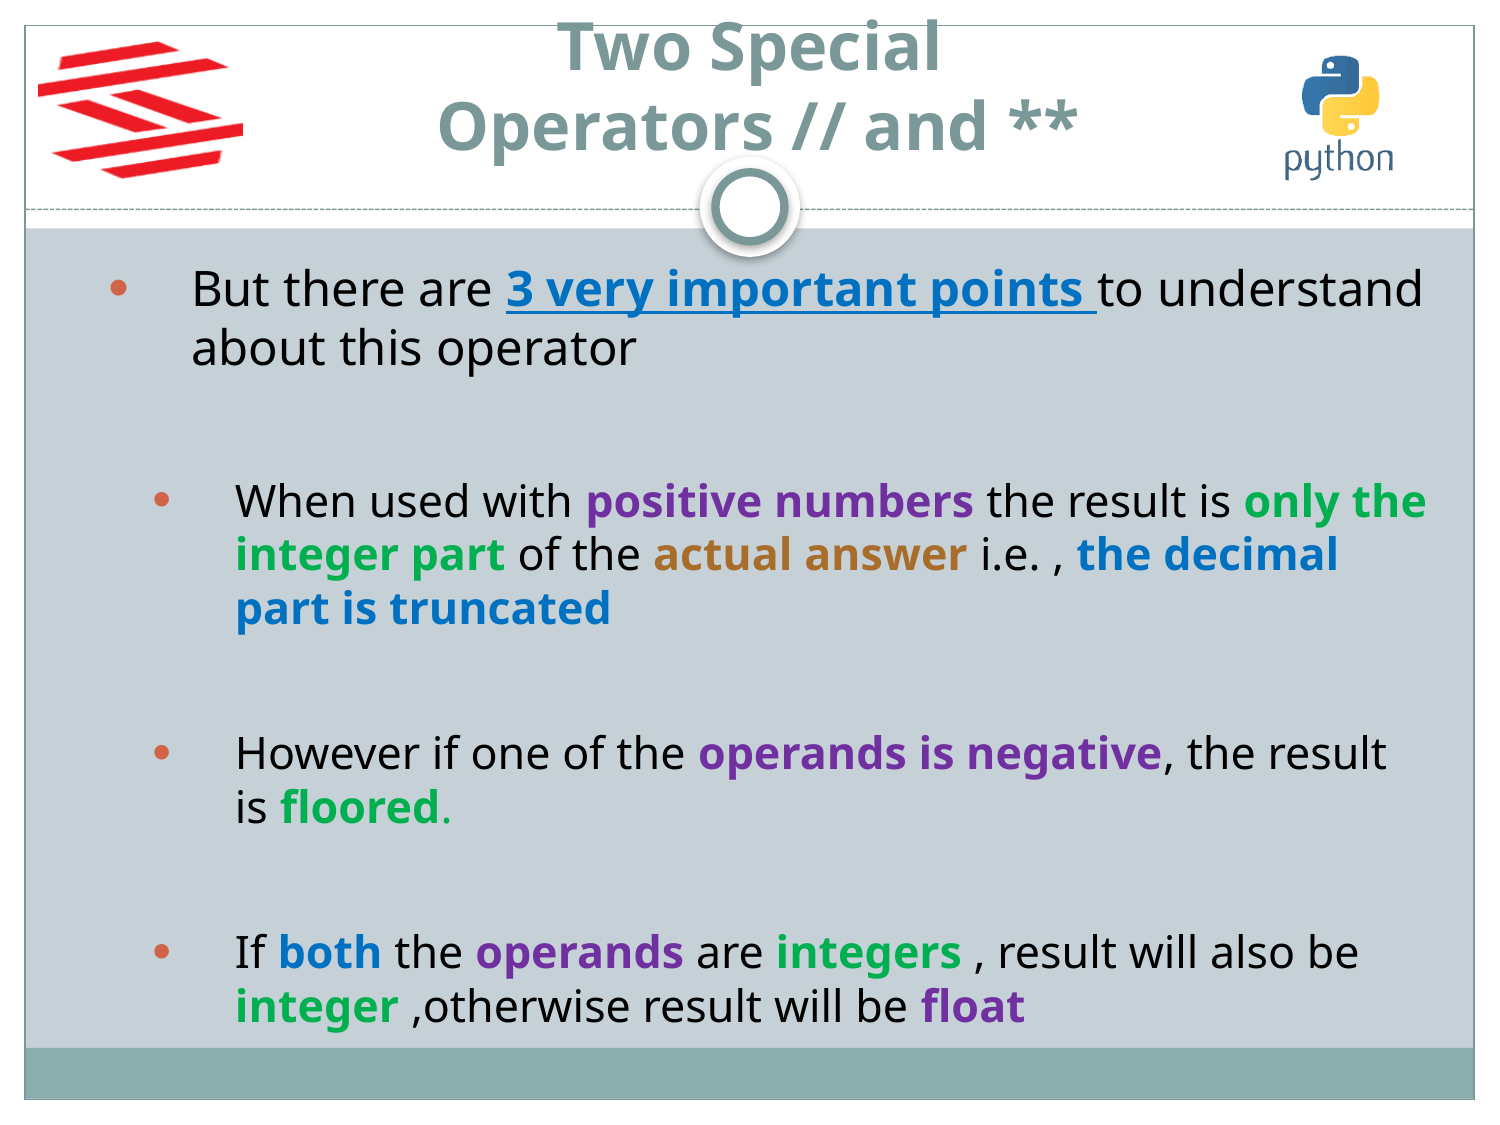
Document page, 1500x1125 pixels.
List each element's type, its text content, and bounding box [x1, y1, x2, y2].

title Two Special Operators // and ** [248, 46, 1459, 172]
list But there are 3 very important points to understand about this operator When used with positive numbers the result is only the integer part of the actual answer i.e. , the decimal part is truncated However if one of the operands is negative, the result is floored. If both the operands are integers , result will also be integer ,otherwise result will be float [49, 250, 1445, 1047]
picture [1206, 53, 1471, 186]
picture [37, 40, 243, 185]
